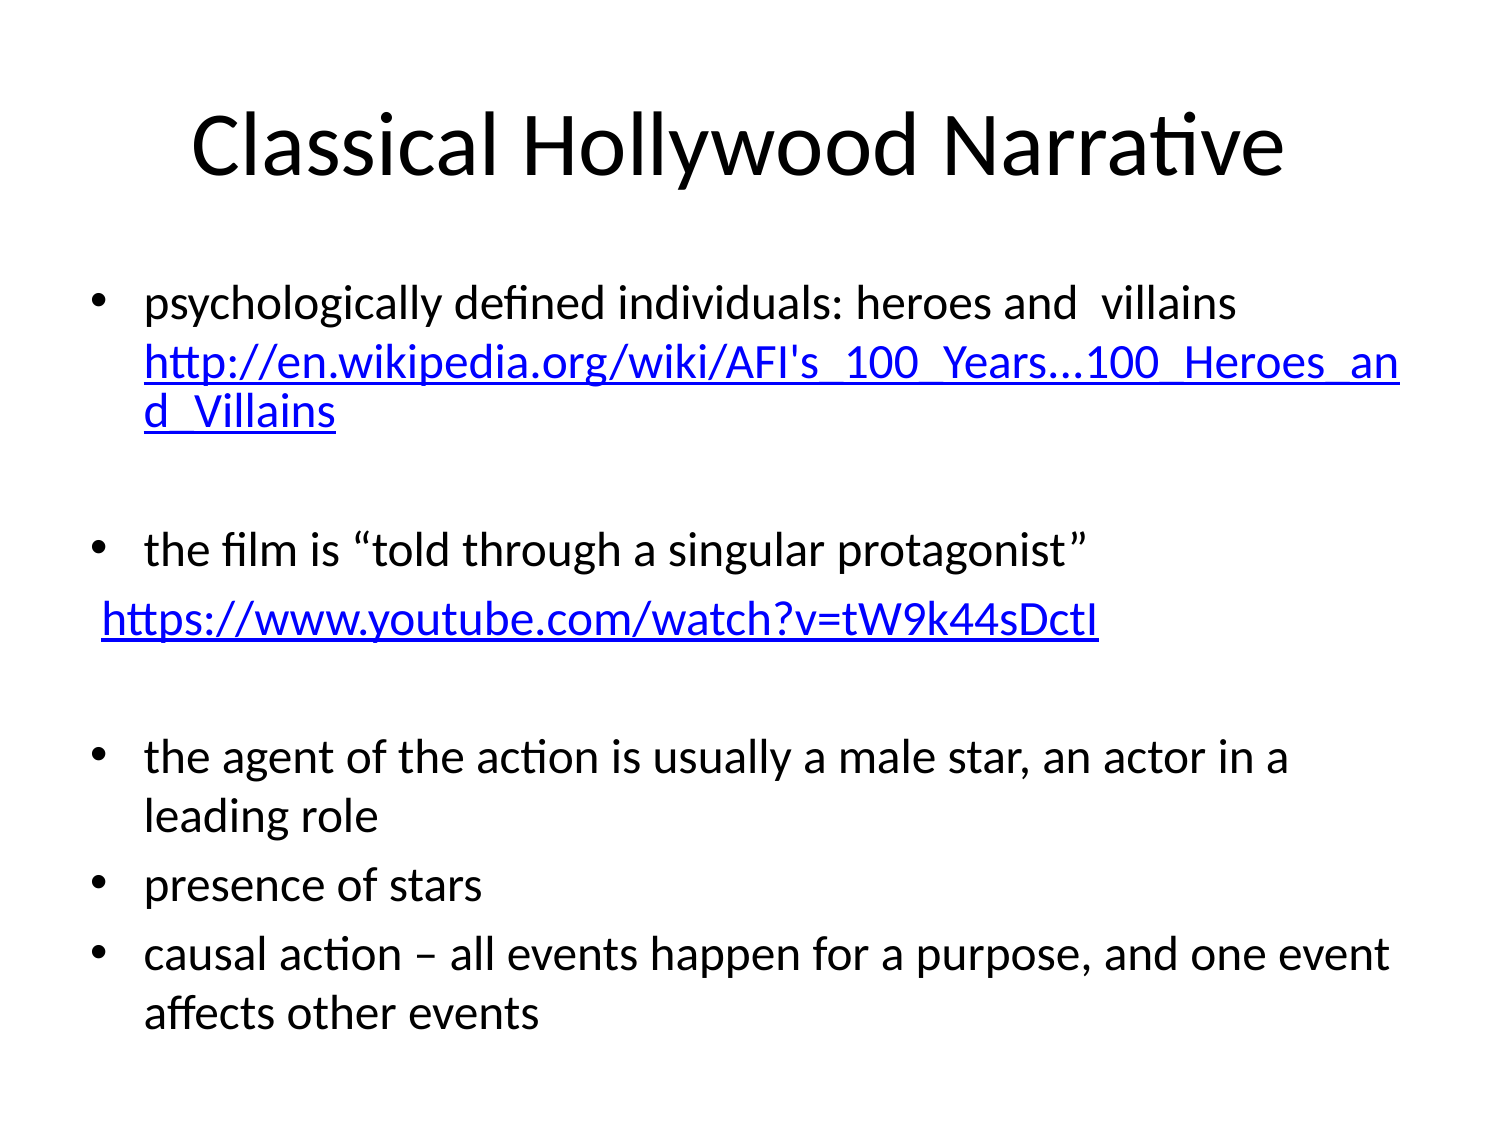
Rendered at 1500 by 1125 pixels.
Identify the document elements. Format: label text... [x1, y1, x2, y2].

title Classical Hollywood Narrative [75, 45, 1425, 233]
list psychologically defined individuals: heroes and villains http://en.wikipedia.org/wiki/AFI's_100_Years...100_Heroes_and_Villains the film is “told through a singular protagonist” https://www.youtube.com/watch?v=tW9k44sDctI the agent of the action is usually a male star, an actor in a leading role presence of stars causal action – all events happen for a purpose, and one event affects other events [75, 262, 1425, 1005]
